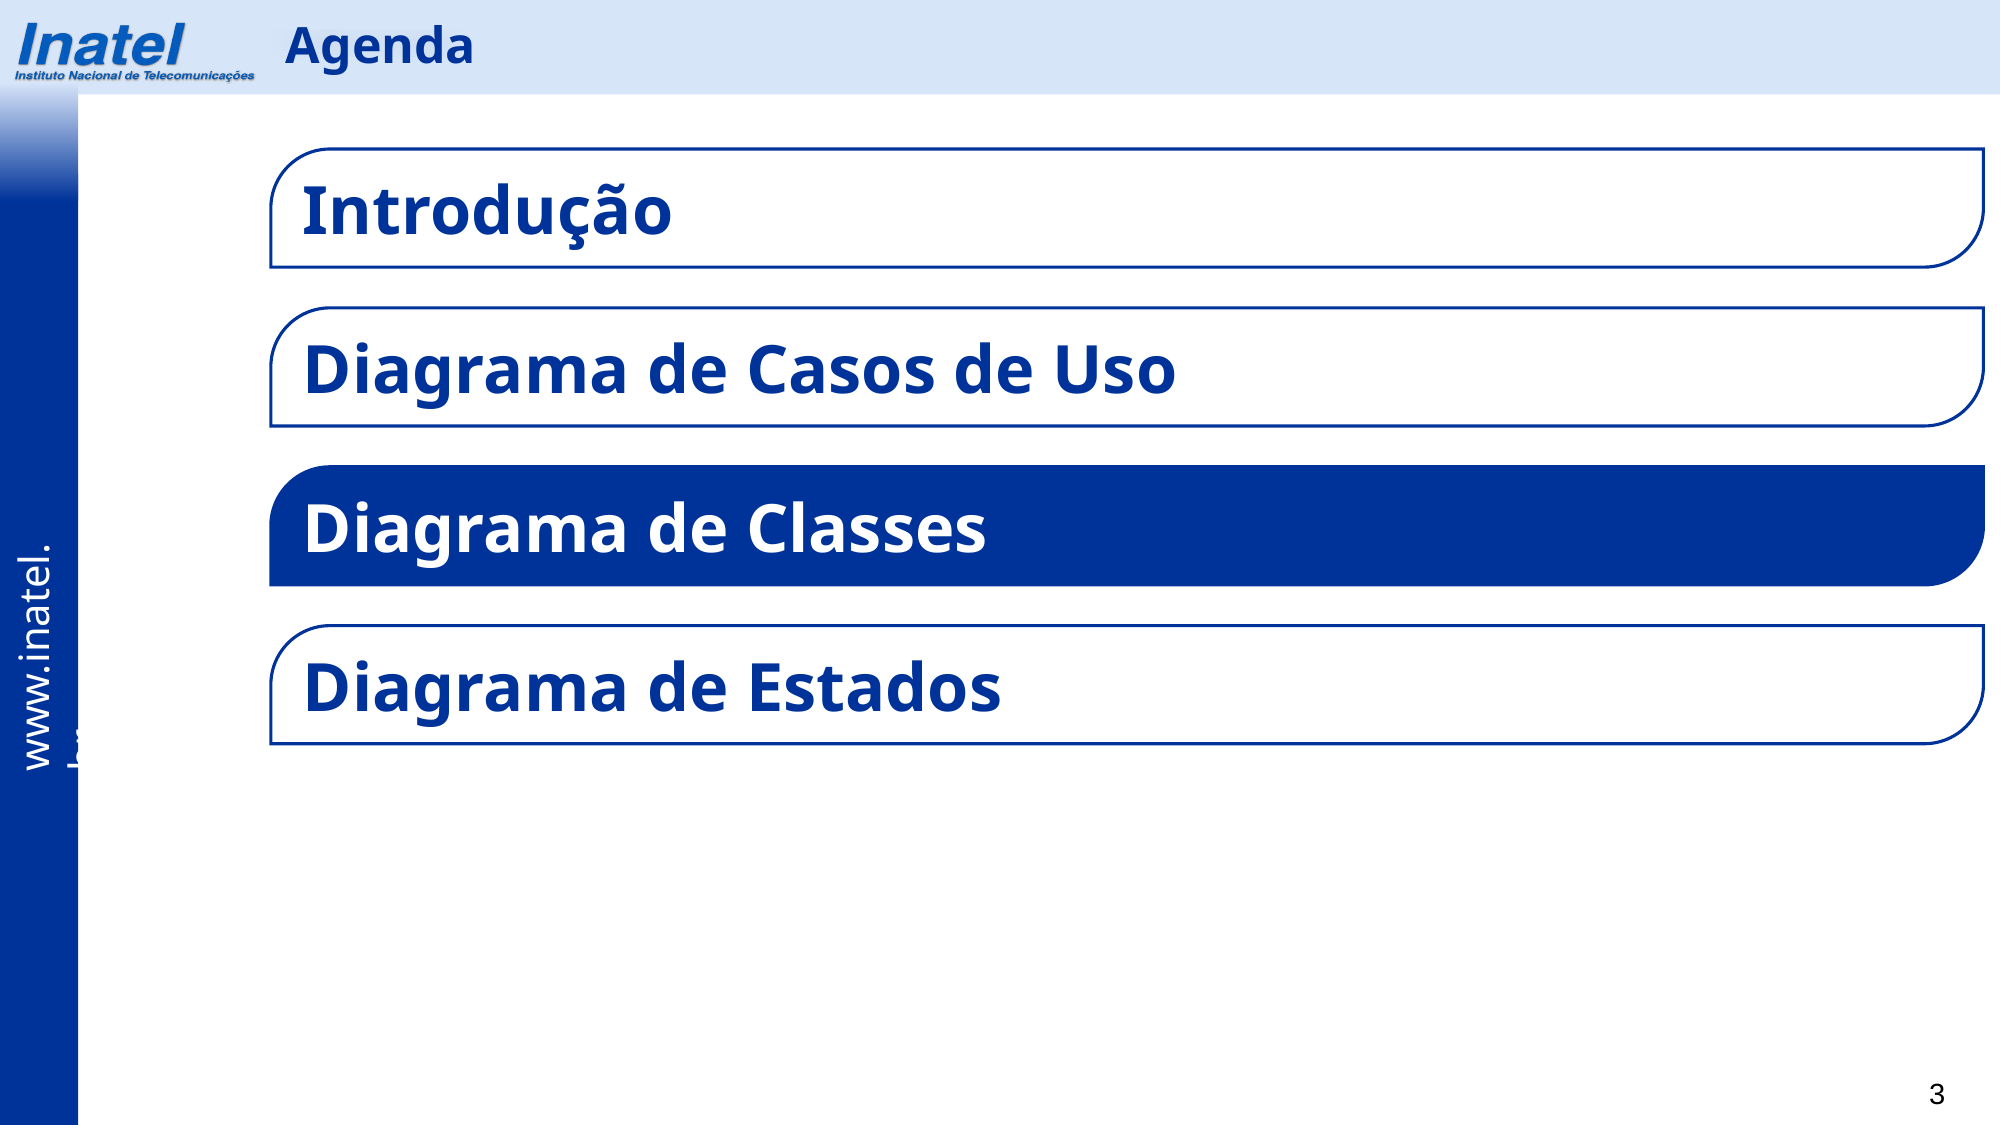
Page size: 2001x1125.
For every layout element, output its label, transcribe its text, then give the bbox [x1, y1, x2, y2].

picture [12, 20, 258, 85]
text_box Diagrama de Estados [269, 624, 1985, 746]
text_box Diagrama de Classes [269, 465, 1985, 587]
text_box Agenda [270, 0, 2000, 96]
text_box Introdução [269, 147, 1985, 269]
text_box Diagrama de Casos de Uso [269, 306, 1985, 428]
